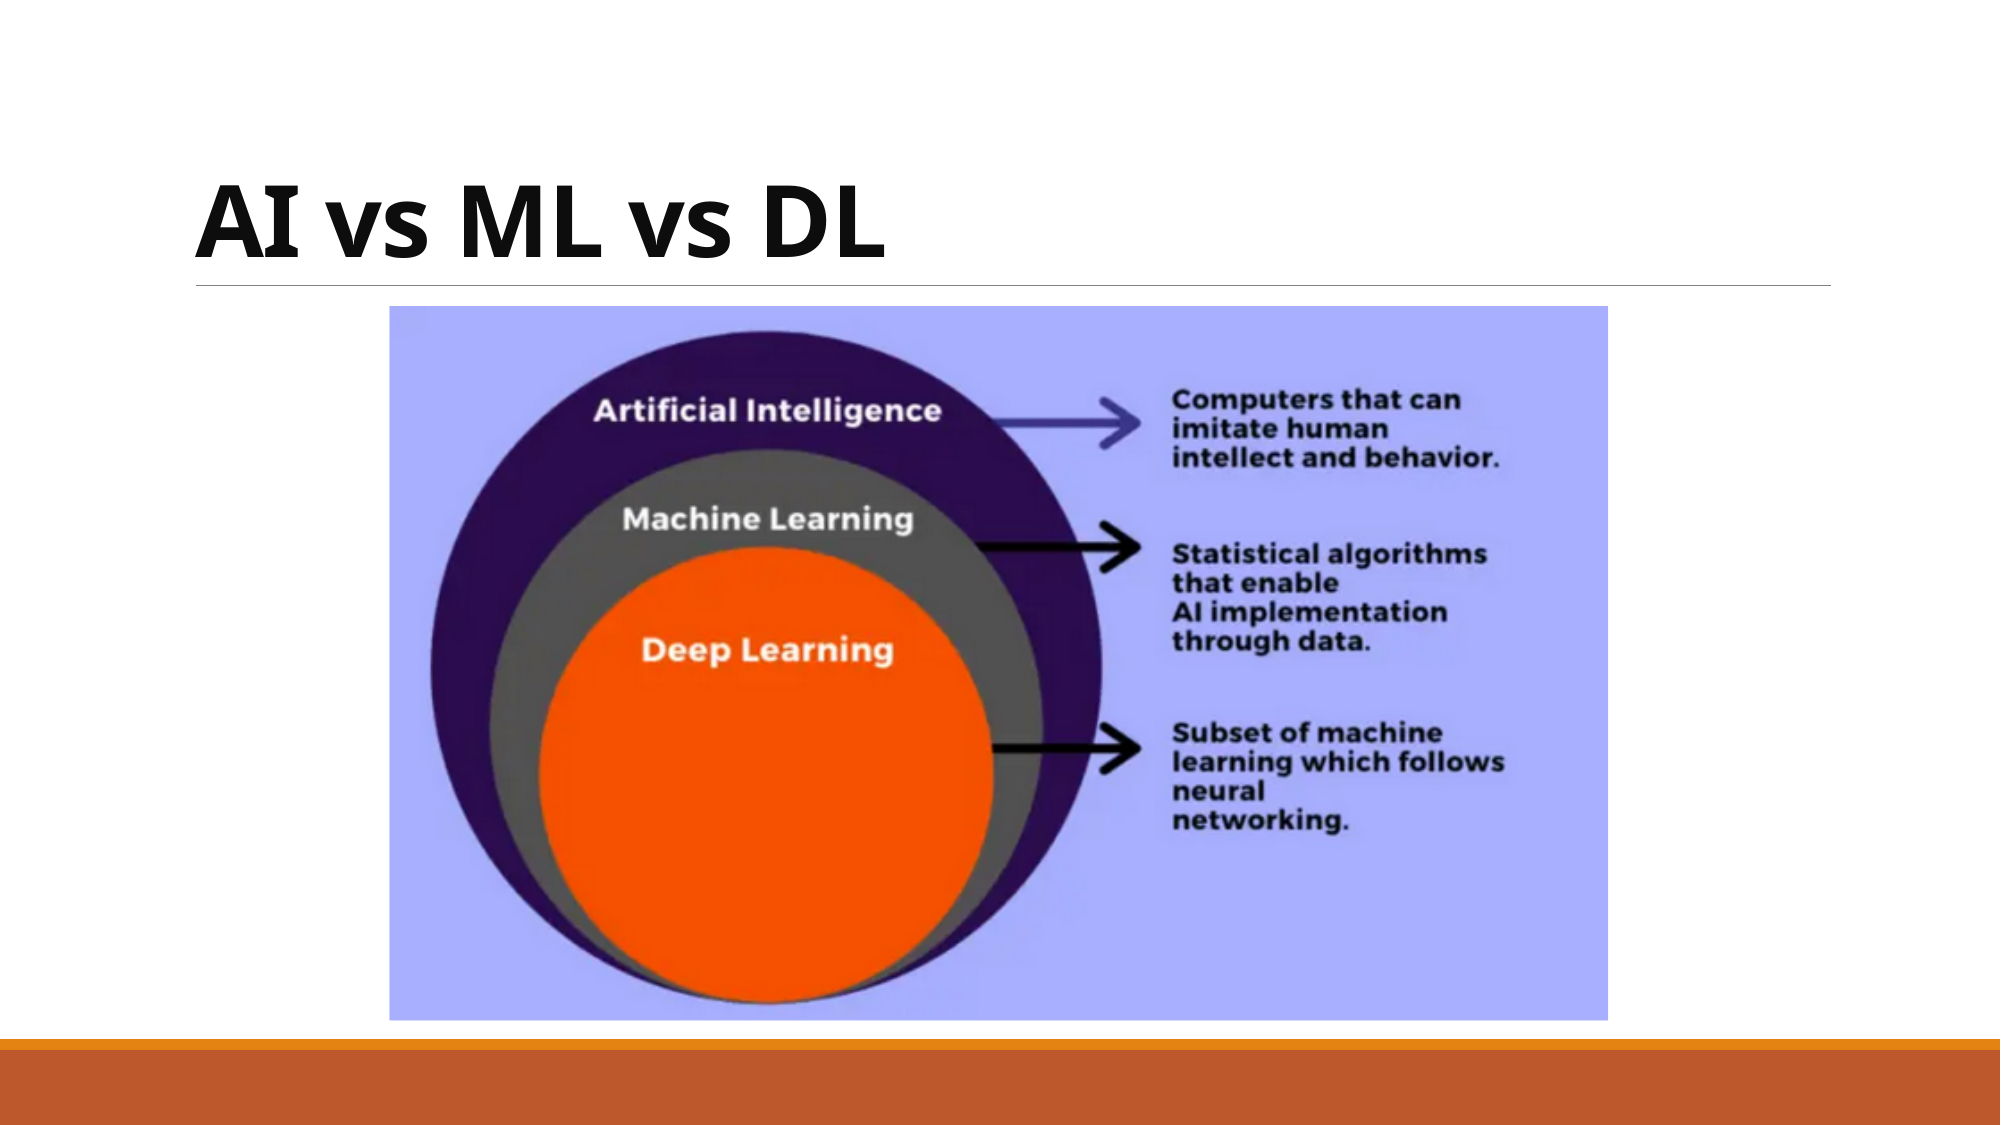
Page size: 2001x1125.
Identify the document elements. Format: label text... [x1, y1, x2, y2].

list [388, 305, 1609, 1023]
title AI vs ML vs DL [180, 47, 1830, 285]
